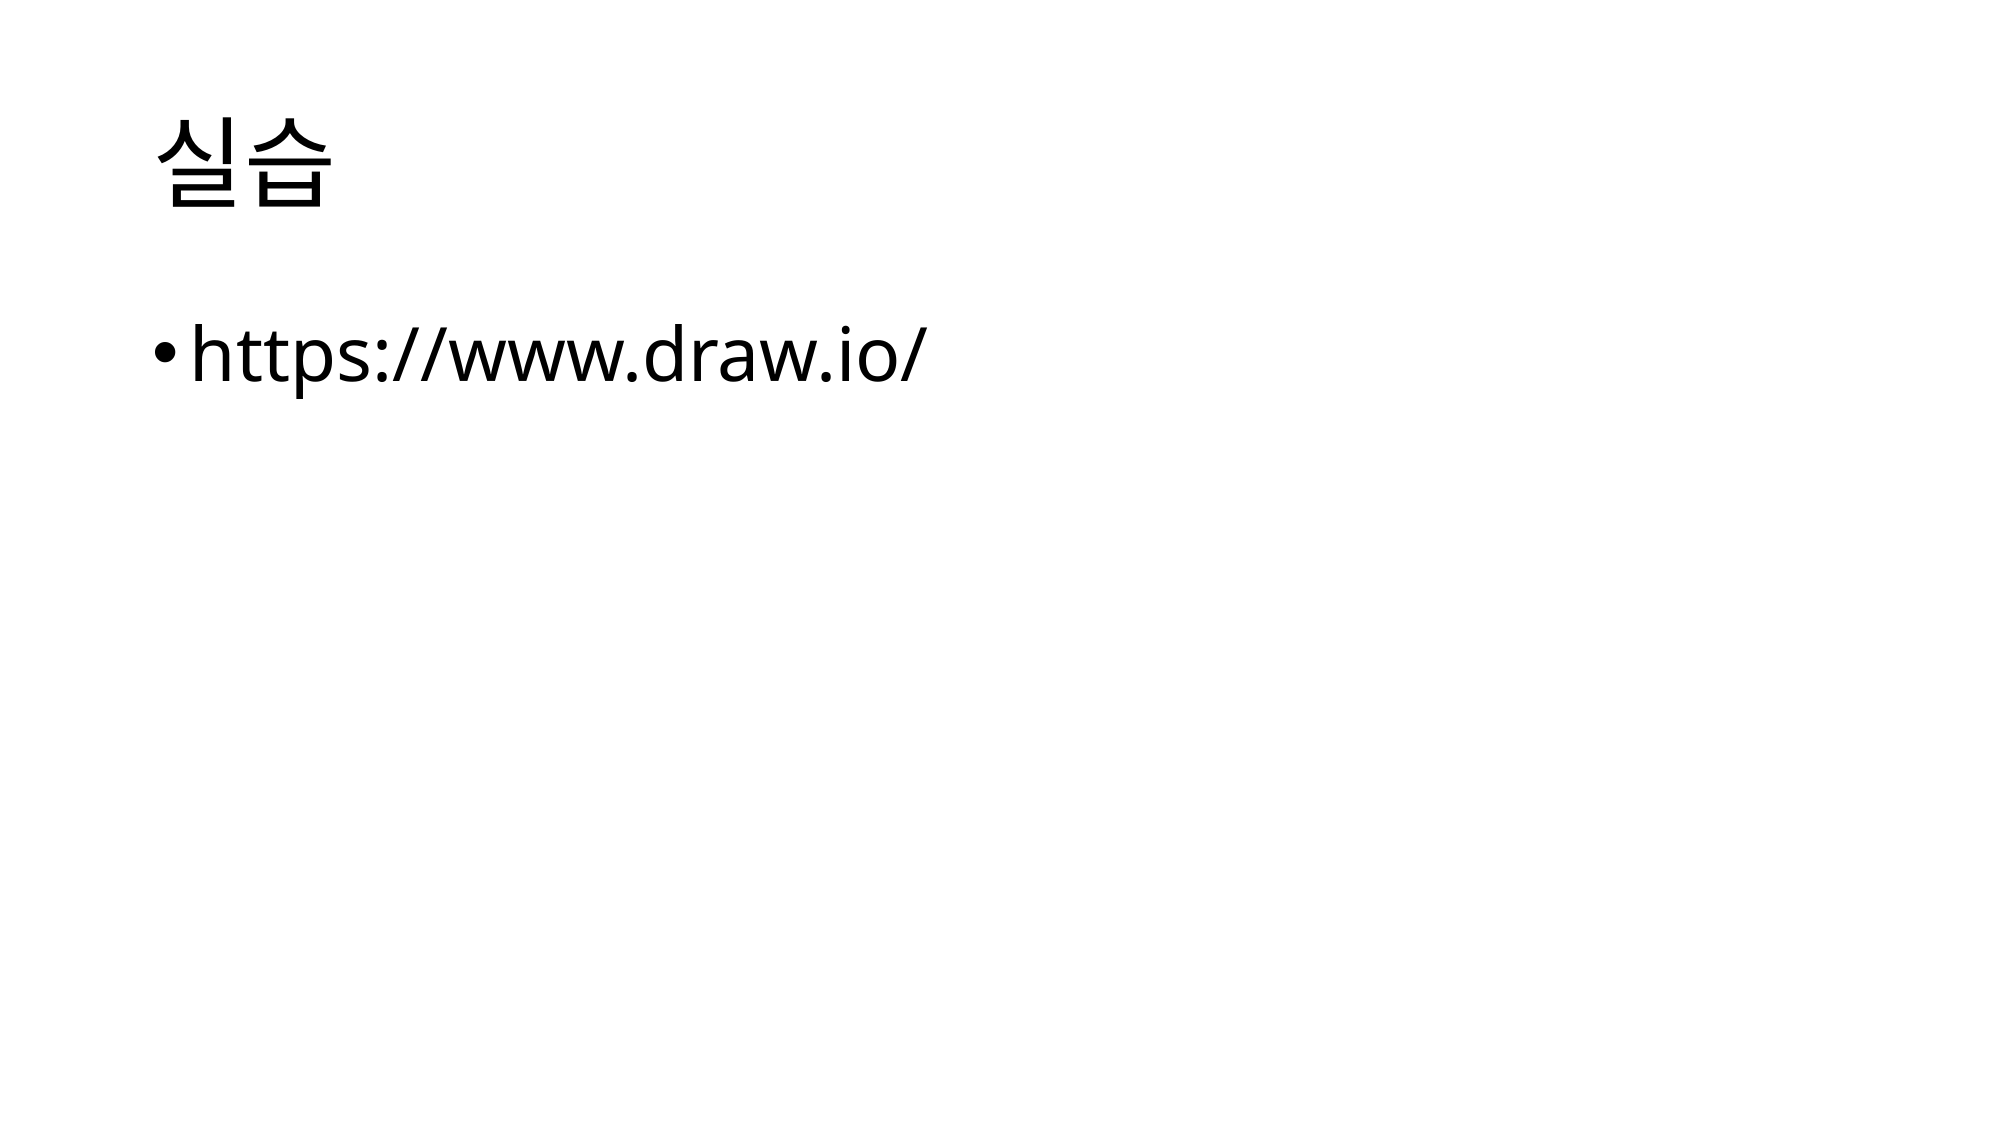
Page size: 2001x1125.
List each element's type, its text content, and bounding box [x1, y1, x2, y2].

list https://www.draw.io/ [137, 299, 1863, 1014]
title 실습 [137, 59, 1863, 278]
